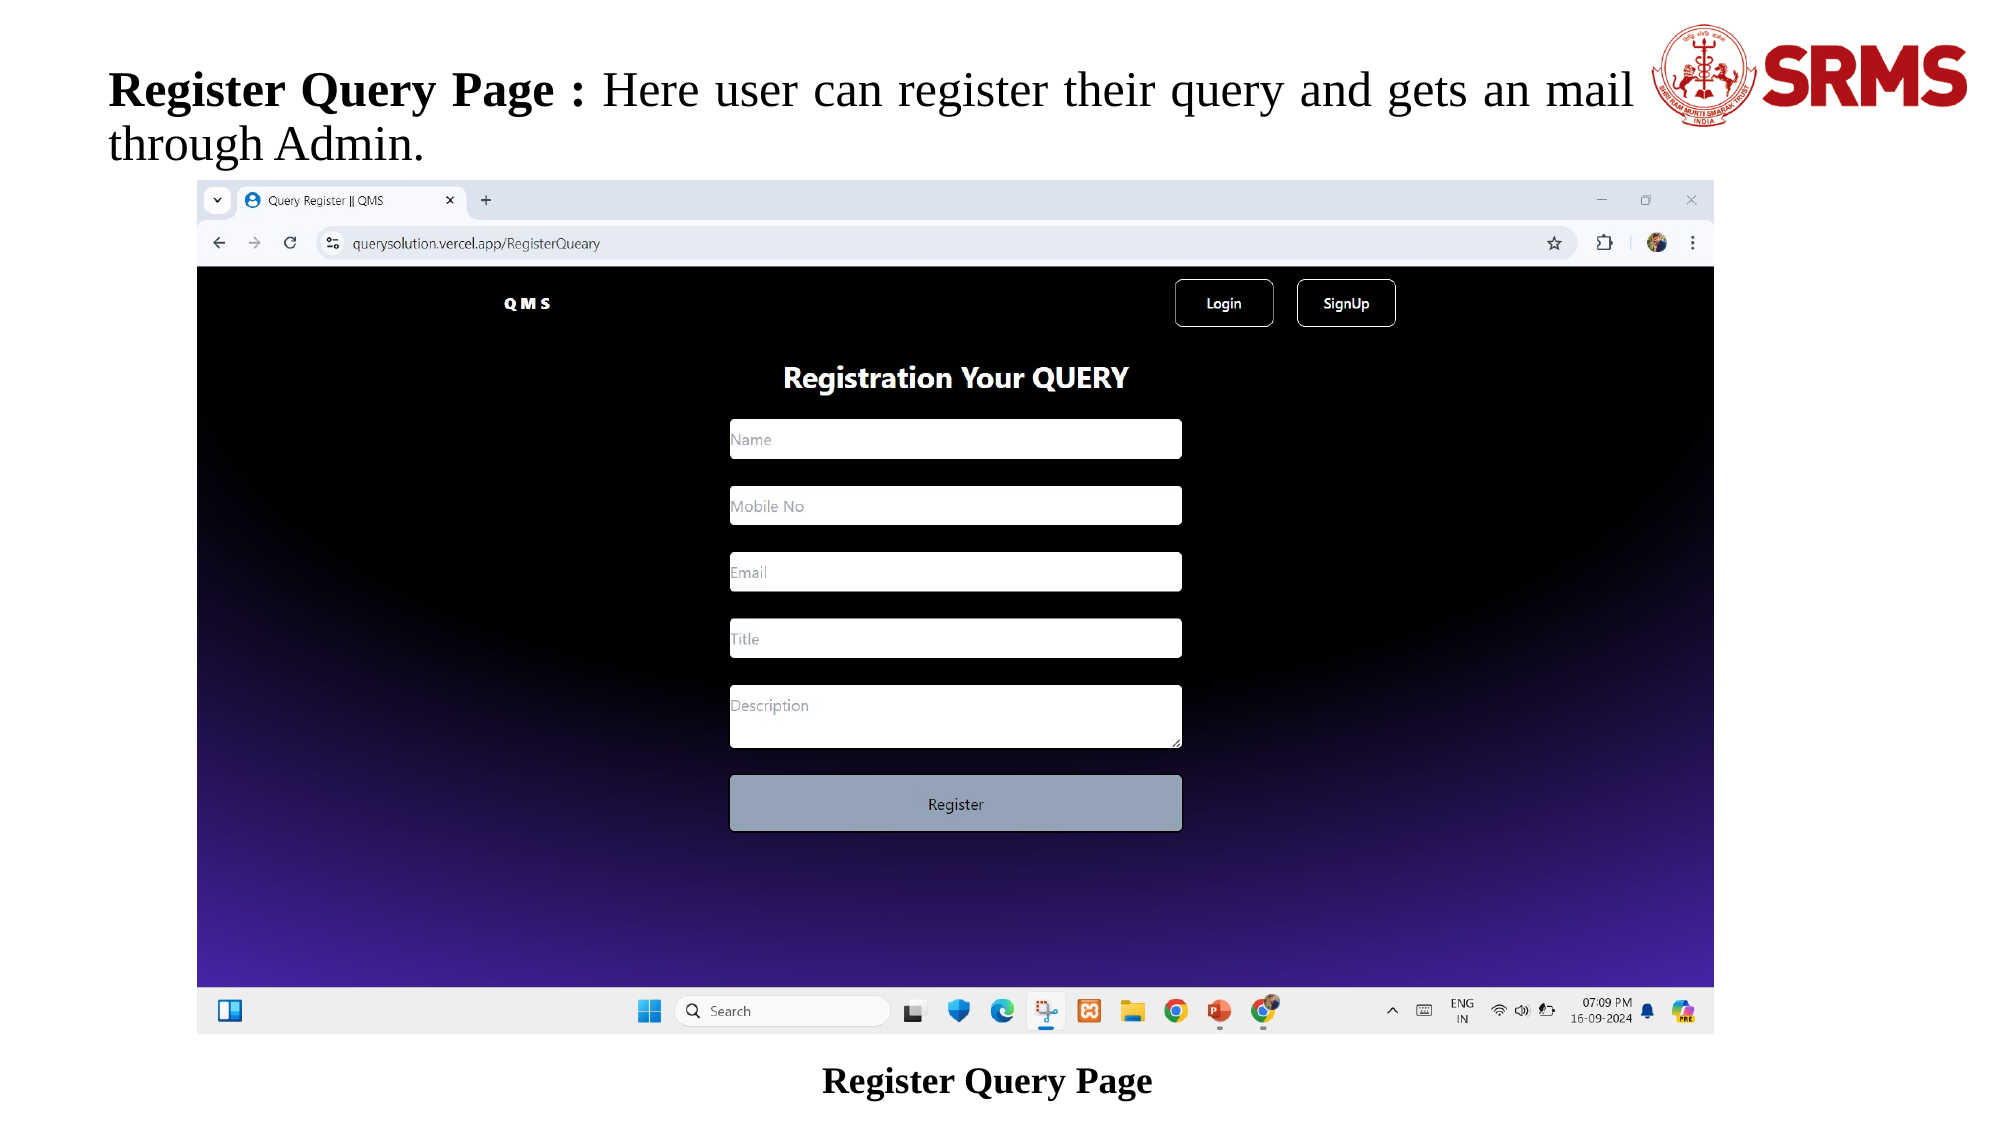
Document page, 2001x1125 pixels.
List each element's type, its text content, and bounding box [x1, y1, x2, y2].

picture [1651, 24, 1967, 127]
text_box Register Query Page [807, 1048, 1193, 1109]
title Register Query Page : Here user can register their query and gets an mail through Admin. [93, 9, 1652, 227]
picture [197, 180, 1714, 1034]
